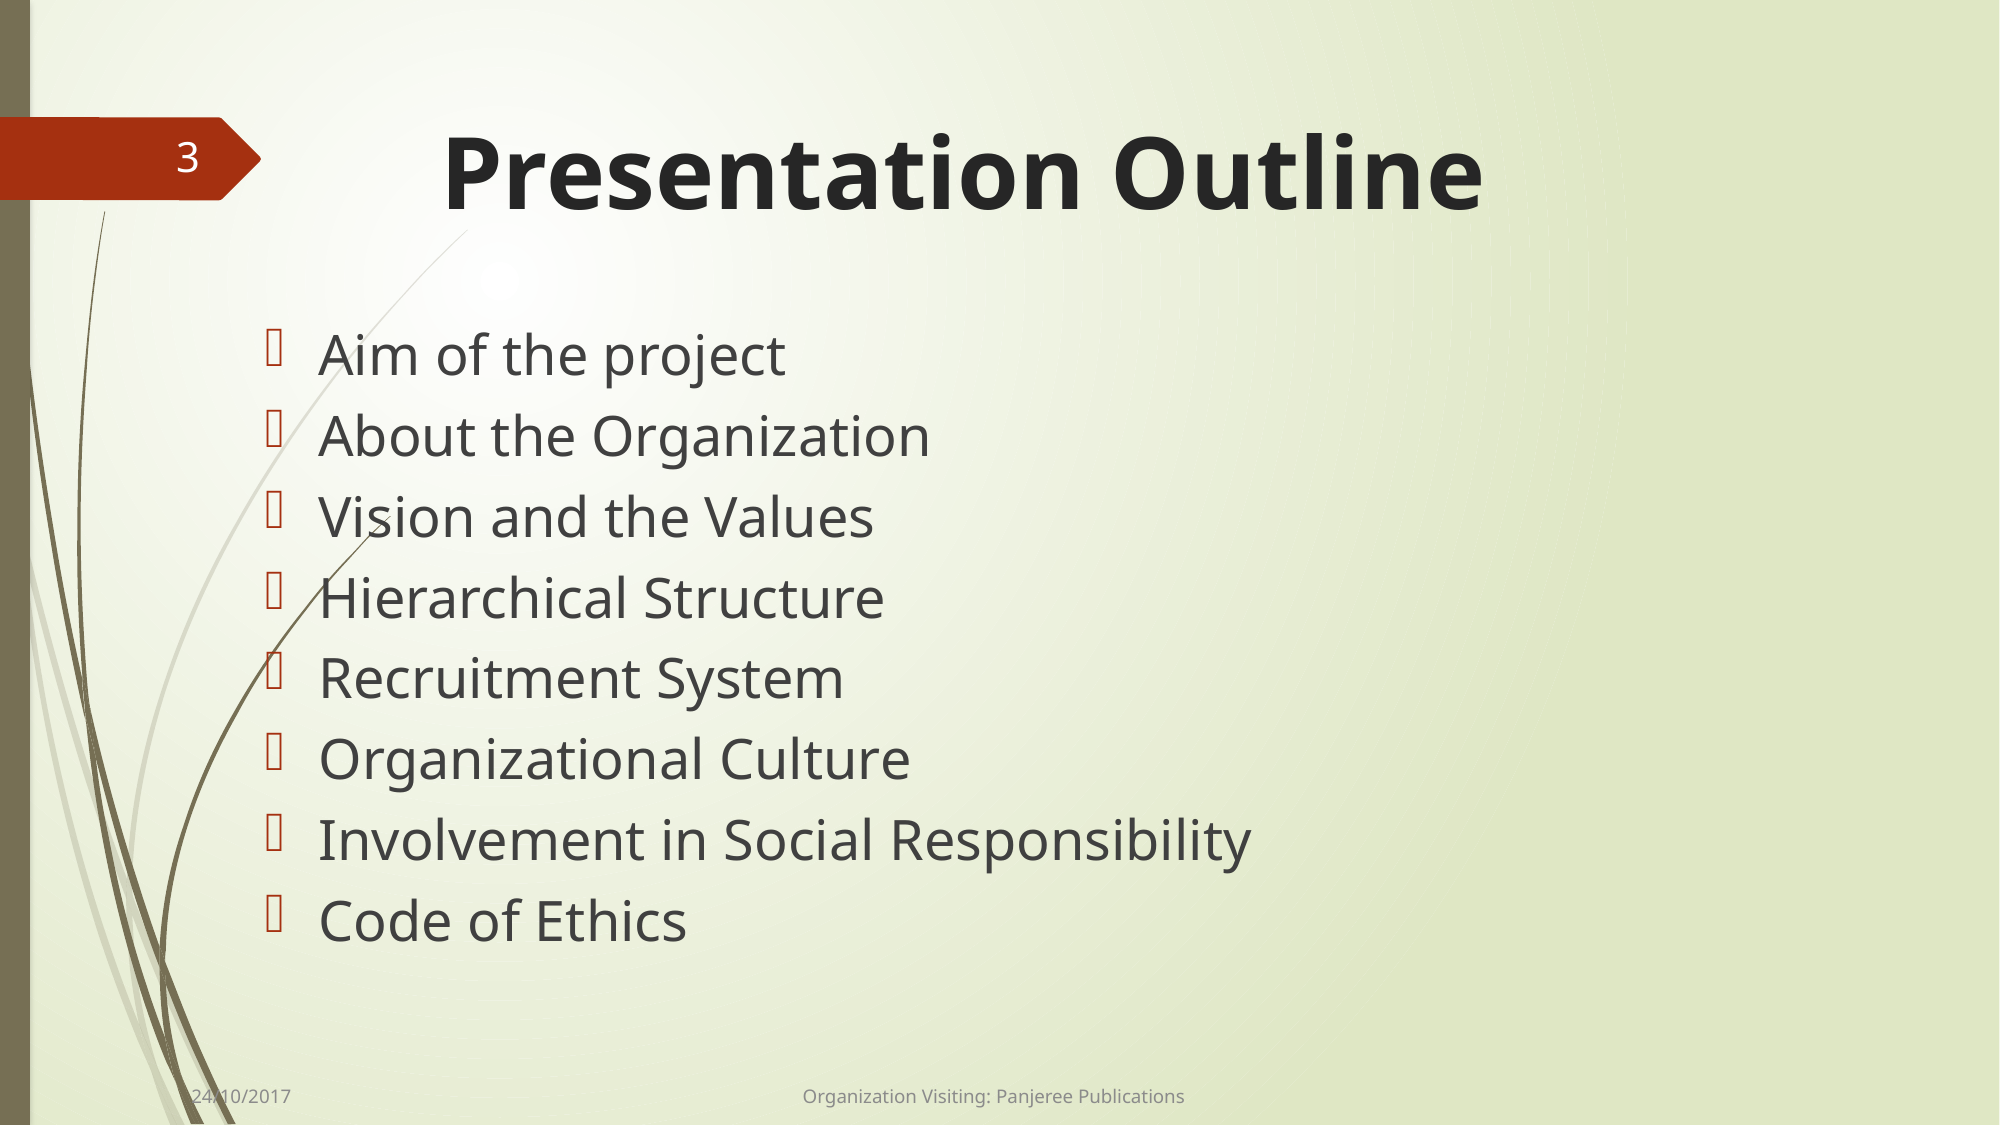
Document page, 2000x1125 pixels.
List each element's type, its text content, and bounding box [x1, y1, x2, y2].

title Presentation Outline [425, 102, 1887, 313]
slide_number 3 [87, 129, 216, 190]
footer Organization Visiting: Panjeree Publications [787, 1069, 1750, 1122]
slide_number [31, 1069, 307, 1122]
list Aim of the project About the Organization Vision and the Values Hierarchical Structure Recruitment System Organizational Culture Involvement in Social Responsibility Code of Ethics [249, 312, 1750, 965]
